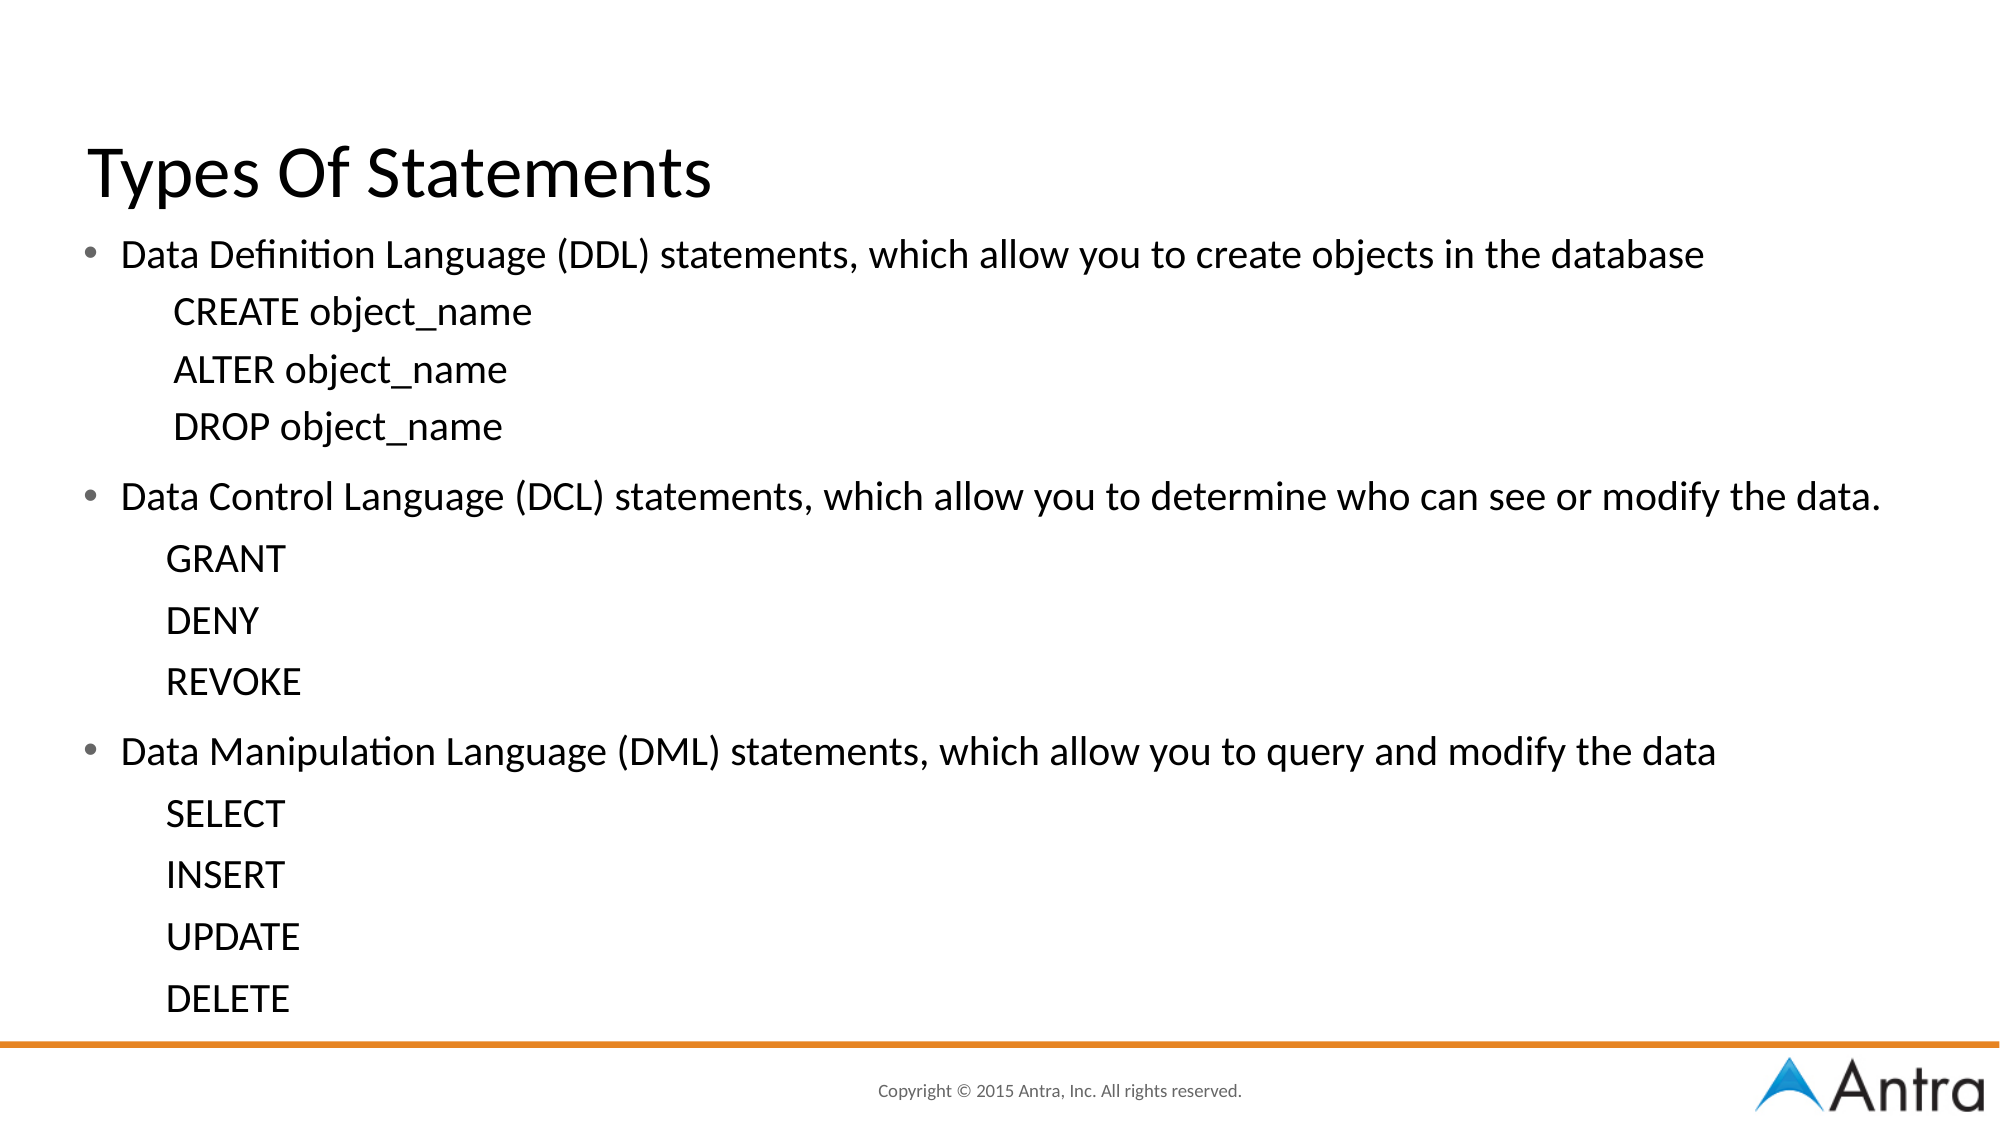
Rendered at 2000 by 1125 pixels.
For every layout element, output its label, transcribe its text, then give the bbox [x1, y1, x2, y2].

picture [1744, 1048, 1994, 1122]
list Data Definition Language (DDL) statements, which allow you to create objects in the database CREATE object_name ALTER object_name DROP object_name Data Control Language (DCL) statements, which allow you to determine who can see or modify the data. GRANT DENY REVOKE Data Manipulation Language (DML) statements, which allow you to query and modify the data SELECT INSERT UPDATE DELETE [83, 232, 1960, 1036]
title Types Of Statements [87, 66, 1913, 213]
